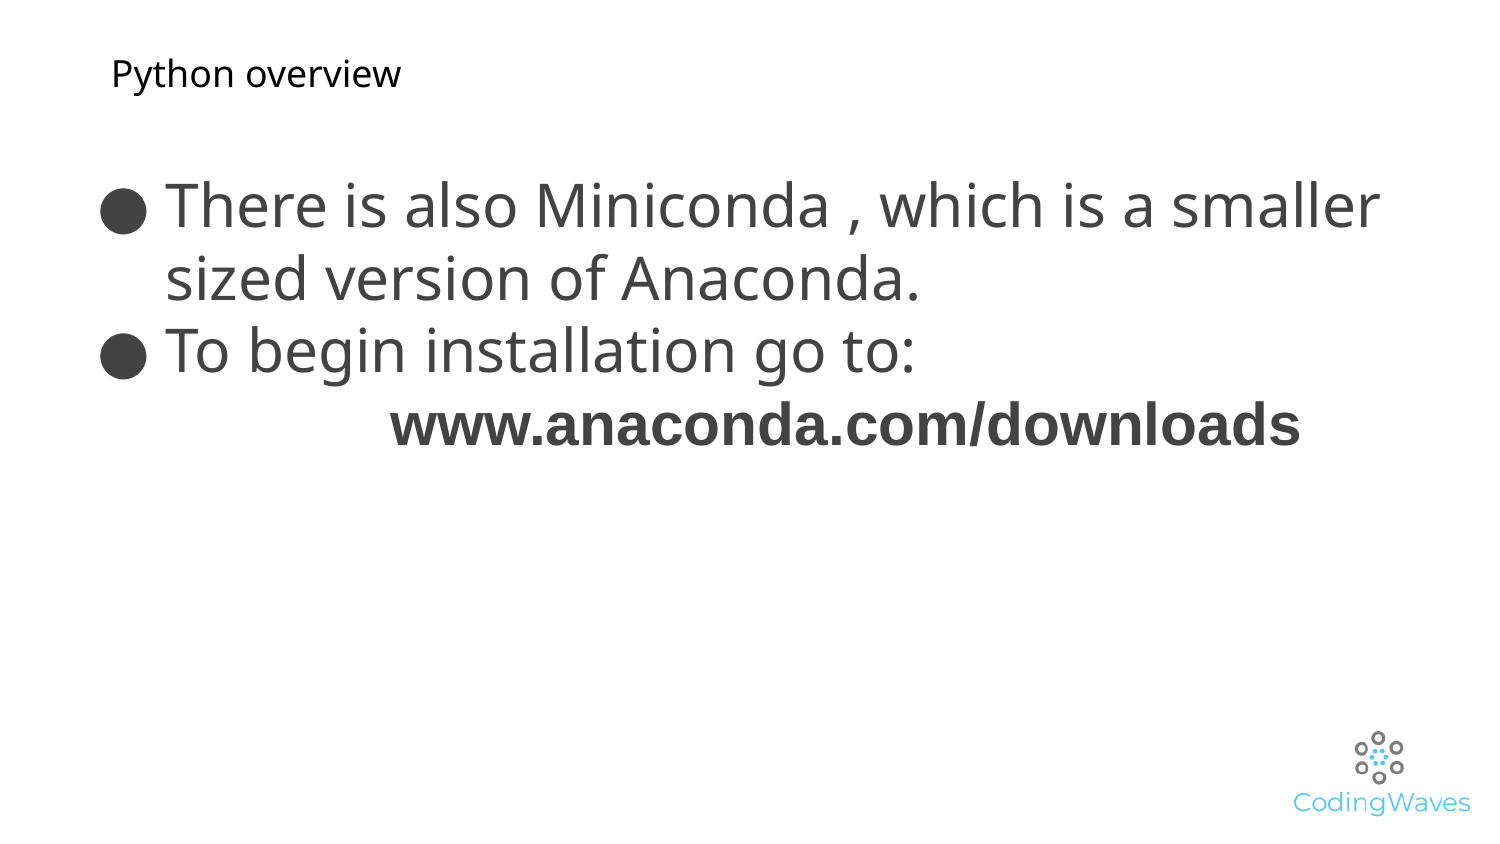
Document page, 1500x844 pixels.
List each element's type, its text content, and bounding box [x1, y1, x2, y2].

list There is also Miniconda , which is a smaller sized version of Anaconda. To begin installation go to: www.anaconda.com/downloads [75, 152, 1474, 676]
title Python overview [95, 35, 581, 130]
picture [1289, 724, 1480, 823]
